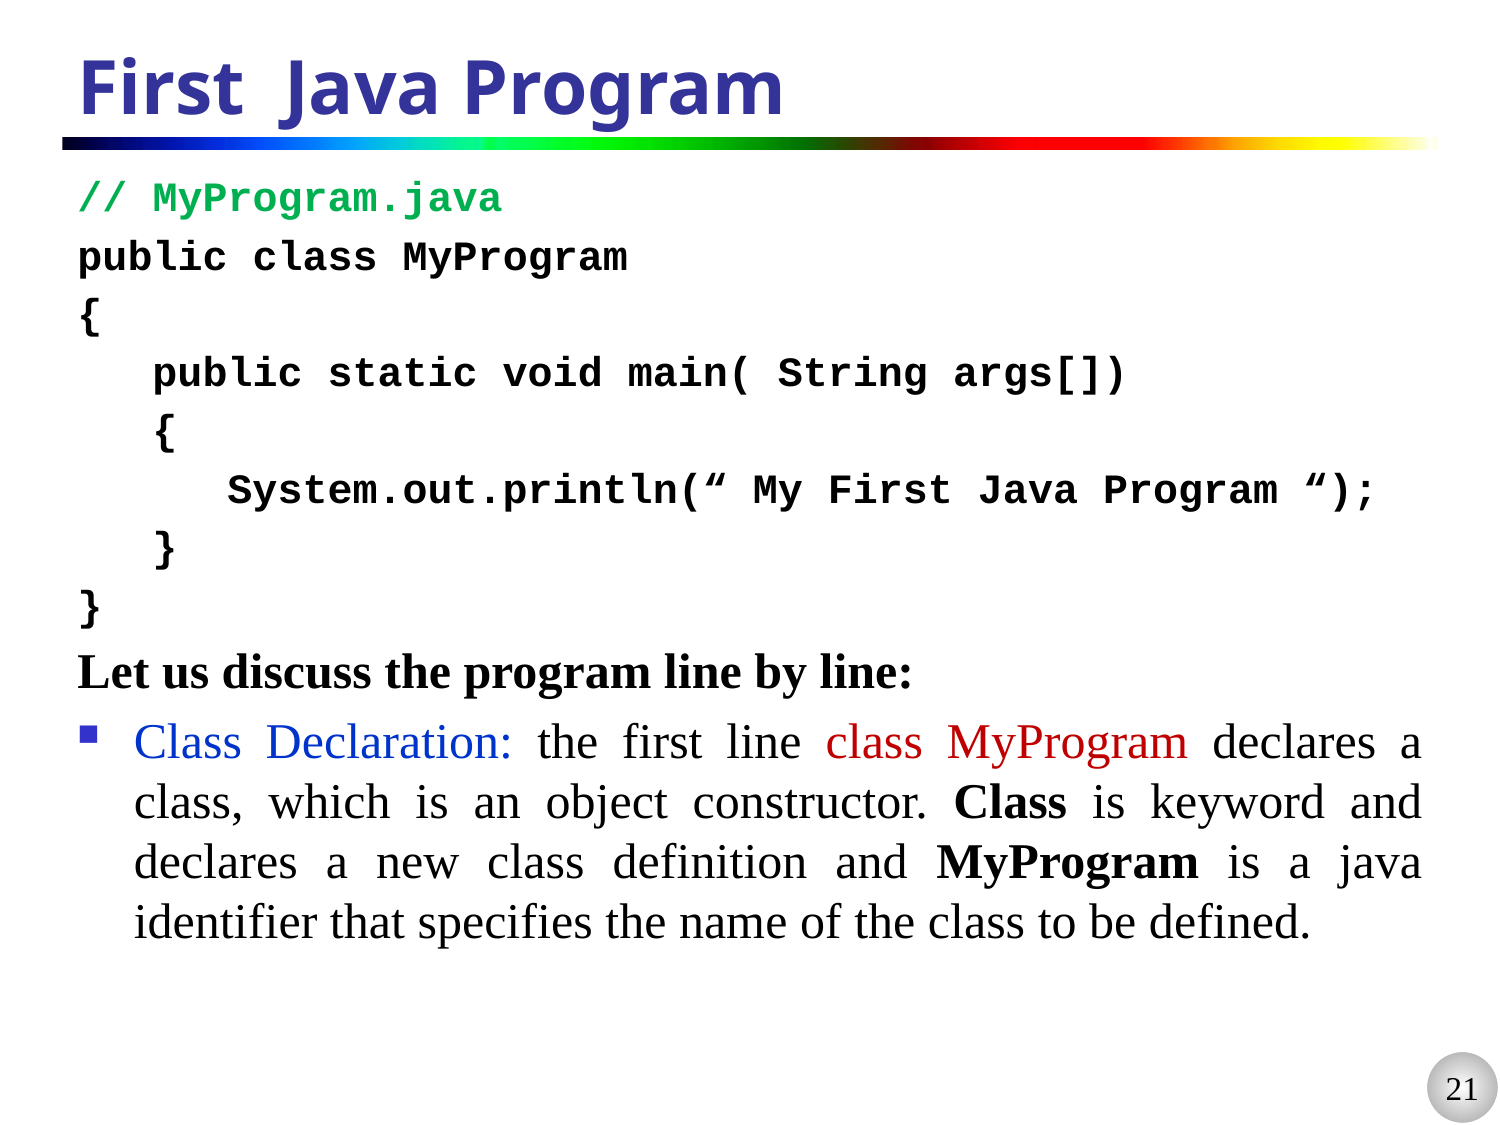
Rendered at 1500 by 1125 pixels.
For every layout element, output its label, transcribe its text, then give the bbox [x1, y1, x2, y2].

picture [62, 138, 355, 150]
picture [382, 138, 1438, 150]
list // MyProgram.java public class MyProgram { public static void main( String args[]) { System.out.println(“ My First Java Program “); } } Let us discuss the program line by line: Class Declaration: the first line class MyProgram declares a class, which is an object constructor. Class is keyword and declares a new class definition and MyProgram is a java identifier that specifies the name of the class to be defined. [62, 162, 1438, 1063]
title First Java Program [62, 37, 1438, 138]
